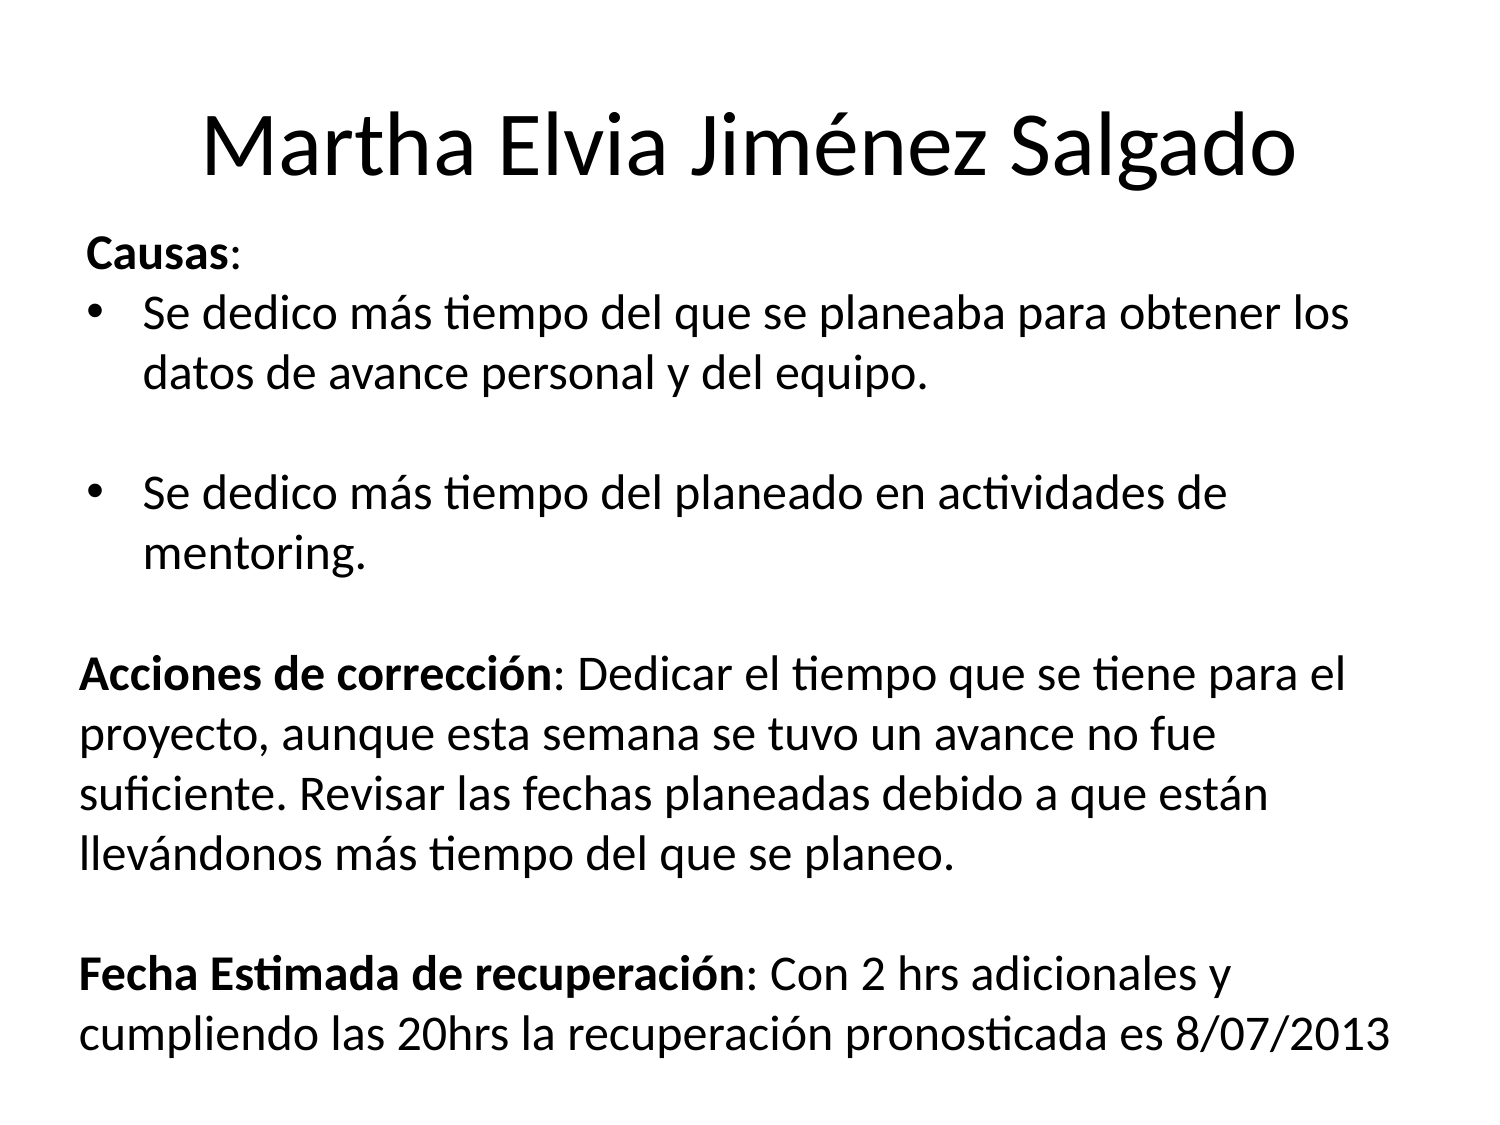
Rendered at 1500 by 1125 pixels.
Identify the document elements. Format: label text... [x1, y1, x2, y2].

text_box Causas: Se dedico más tiempo del que se planeaba para obtener los datos de avance personal y del equipo. Se dedico más tiempo del planeado en actividades de mentoring. [71, 212, 1447, 588]
text_box Acciones de corrección: Dedicar el tiempo que se tiene para el proyecto, aunque esta semana se tuvo un avance no fue suficiente. Revisar las fechas planeadas debido a que están llevándonos más tiempo del que se planeo. Fecha Estimada de recuperación: Con 2 hrs adicionales y cumpliendo las 20hrs la recuperación pronosticada es 8/07/2013 [63, 633, 1437, 1069]
title Martha Elvia Jiménez Salgado [75, 45, 1425, 233]
